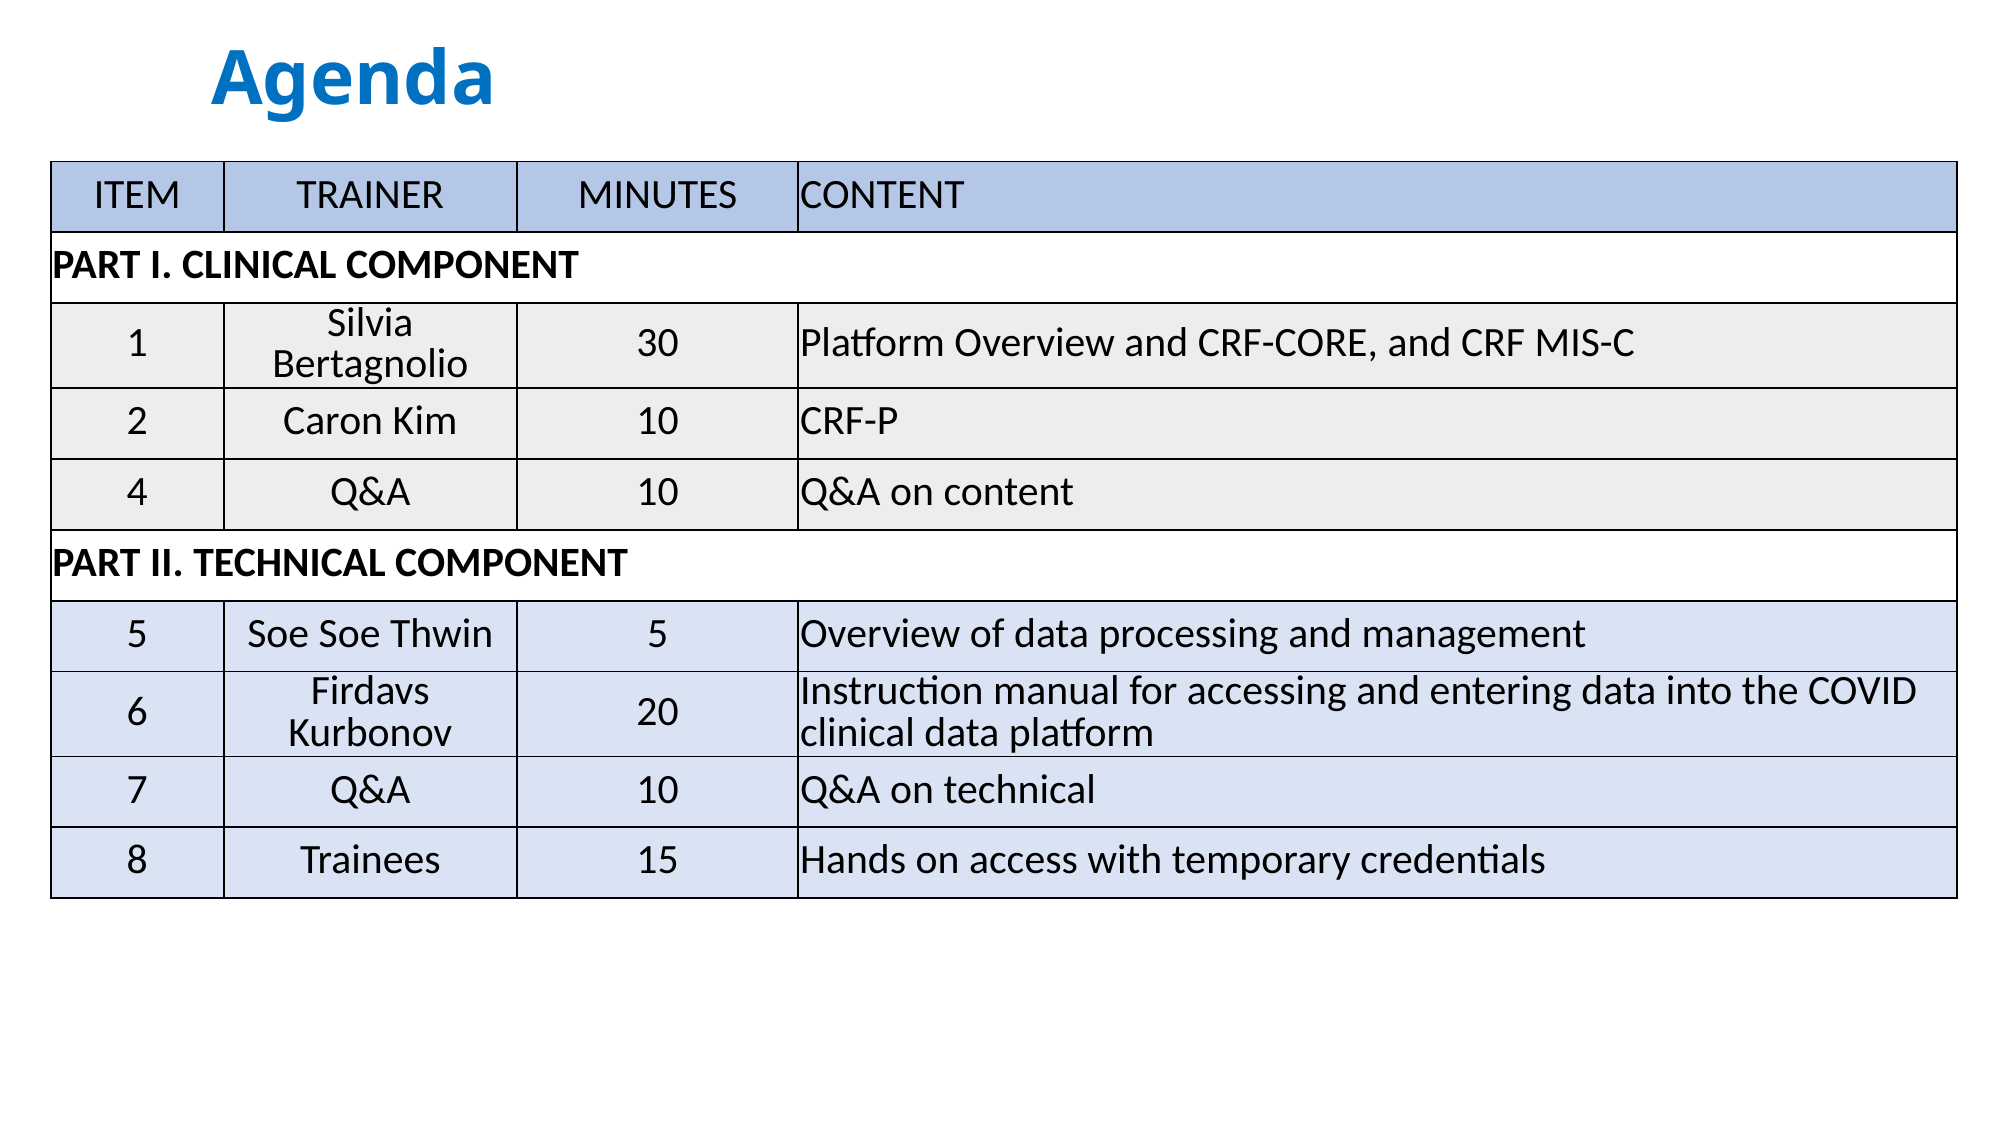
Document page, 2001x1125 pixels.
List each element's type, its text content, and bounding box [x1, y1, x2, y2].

table_cell 20 [518, 672, 797, 756]
table_cell Soe Soe Thwin [225, 602, 516, 671]
table_cell 10 [518, 757, 797, 826]
table_cell 15 [518, 828, 797, 897]
text_box Agenda [196, 21, 512, 127]
table_cell 1 [52, 304, 223, 387]
table_cell 7 [52, 757, 223, 826]
table_header TRAINER [225, 162, 516, 231]
table_cell Q&A on content [799, 460, 1956, 529]
table_cell 5 [518, 602, 797, 671]
table_cell Instruction manual for accessing and entering data into the COVID clinical data platform [799, 672, 1956, 756]
table_header MINUTES [518, 162, 797, 231]
table_cell PART II. TECHNICAL COMPONENT [52, 531, 1956, 600]
table_cell Caron Kim [225, 389, 516, 458]
table_header CONTENT [799, 162, 1956, 231]
table_cell 8 [52, 828, 223, 897]
table_cell Silvia Bertagnolio [225, 304, 516, 387]
table_cell Q&A [225, 757, 516, 826]
table_cell Platform Overview and CRF-CORE, and CRF MIS-C [799, 304, 1956, 387]
table_cell Trainees [225, 828, 516, 897]
table_cell Hands on access with temporary credentials [799, 828, 1956, 897]
table_cell 6 [52, 672, 223, 756]
table_cell PART I. CLINICAL COMPONENT [52, 233, 1956, 302]
table_cell 10 [518, 389, 797, 458]
table_cell 4 [52, 460, 223, 529]
table_cell 10 [518, 460, 797, 529]
table_cell Q&A on technical [799, 757, 1956, 826]
table_cell Q&A [225, 460, 516, 529]
table_cell 2 [52, 389, 223, 458]
table_cell 5 [52, 602, 223, 671]
table_header ITEM [52, 162, 223, 231]
table_cell 30 [518, 304, 797, 387]
table_cell Overview of data processing and management [799, 602, 1956, 671]
table_cell Firdavs Kurbonov [225, 672, 516, 756]
table_cell CRF-P [799, 389, 1956, 458]
